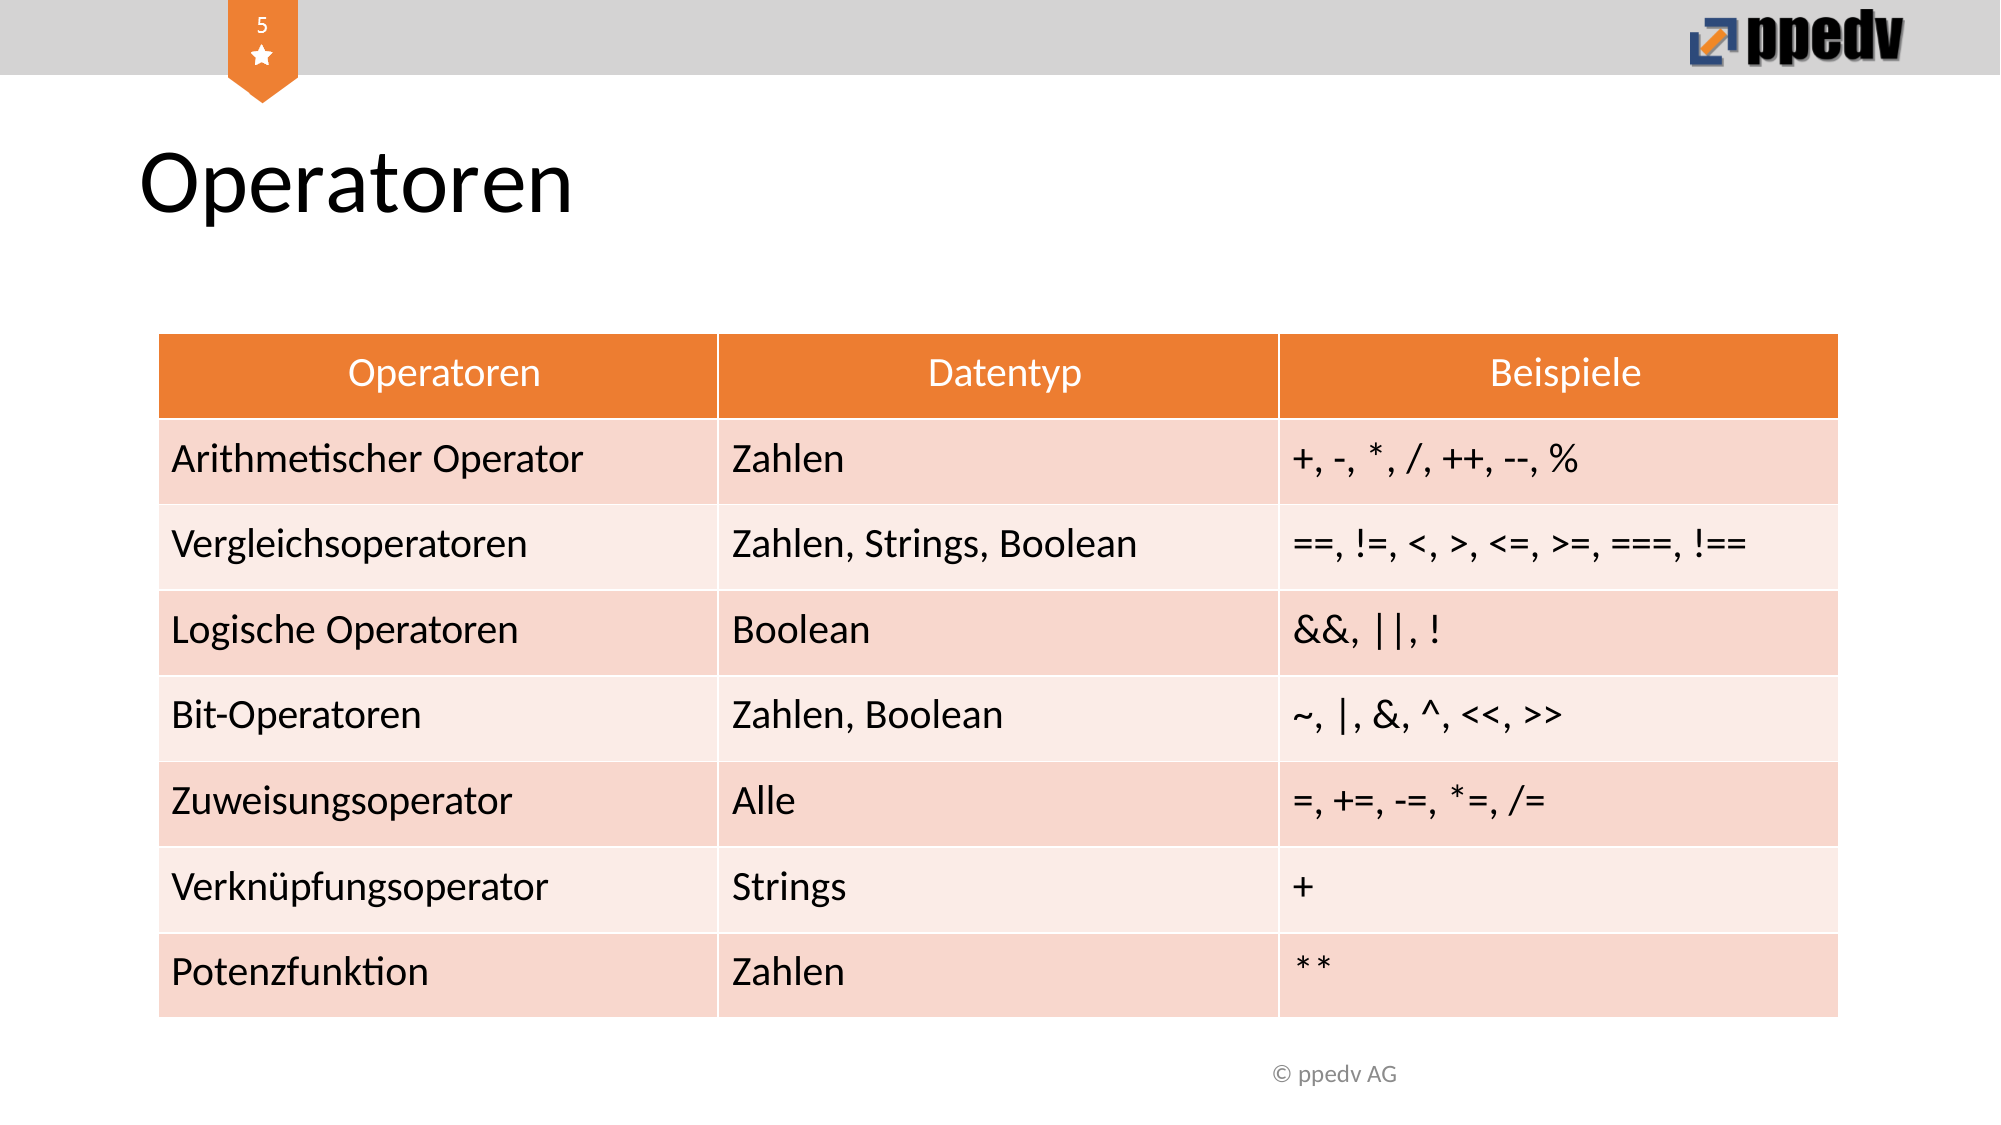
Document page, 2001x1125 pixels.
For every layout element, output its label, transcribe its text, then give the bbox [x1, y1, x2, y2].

table_cell Verknüpfungsoperator [159, 848, 717, 932]
table_cell Logische Operatoren [159, 591, 717, 675]
table_cell Potenzfunktion [159, 934, 717, 1017]
table_cell Arithmetischer Operator [159, 420, 717, 504]
table_cell ~, |, &, ^, <<, >> [1280, 677, 1838, 761]
table_cell +, -, *, /, ++, --, % [1280, 420, 1838, 504]
table_cell Zahlen [719, 420, 1278, 504]
table_cell + [1280, 848, 1838, 932]
table_cell Zahlen, Boolean [719, 677, 1278, 761]
table_header Operatoren [159, 334, 717, 418]
table_cell Boolean [719, 591, 1278, 675]
footer © ppedv AG [137, 1042, 1413, 1103]
table_header Datentyp [719, 334, 1278, 418]
table_cell Zahlen, Strings, Boolean [719, 505, 1278, 589]
table_cell Strings [719, 848, 1278, 932]
table_cell &&, ||, ! [1280, 591, 1838, 675]
table_cell Alle [719, 762, 1278, 846]
table_header Beispiele [1280, 334, 1838, 418]
table_cell Bit-Operatoren [159, 677, 717, 761]
table_cell Zuweisungsoperator [159, 762, 717, 846]
table_cell Zahlen [719, 934, 1278, 1017]
table_cell =, +=, -=, *=, /= [1280, 762, 1838, 846]
table_cell ==, !=, <, >, <=, >=, ===, !== [1280, 505, 1838, 589]
table_cell ** [1280, 934, 1838, 1017]
title Operatoren [137, 82, 1863, 271]
table_cell Vergleichsoperatoren [159, 505, 717, 589]
picture [0, 0, 2000, 104]
